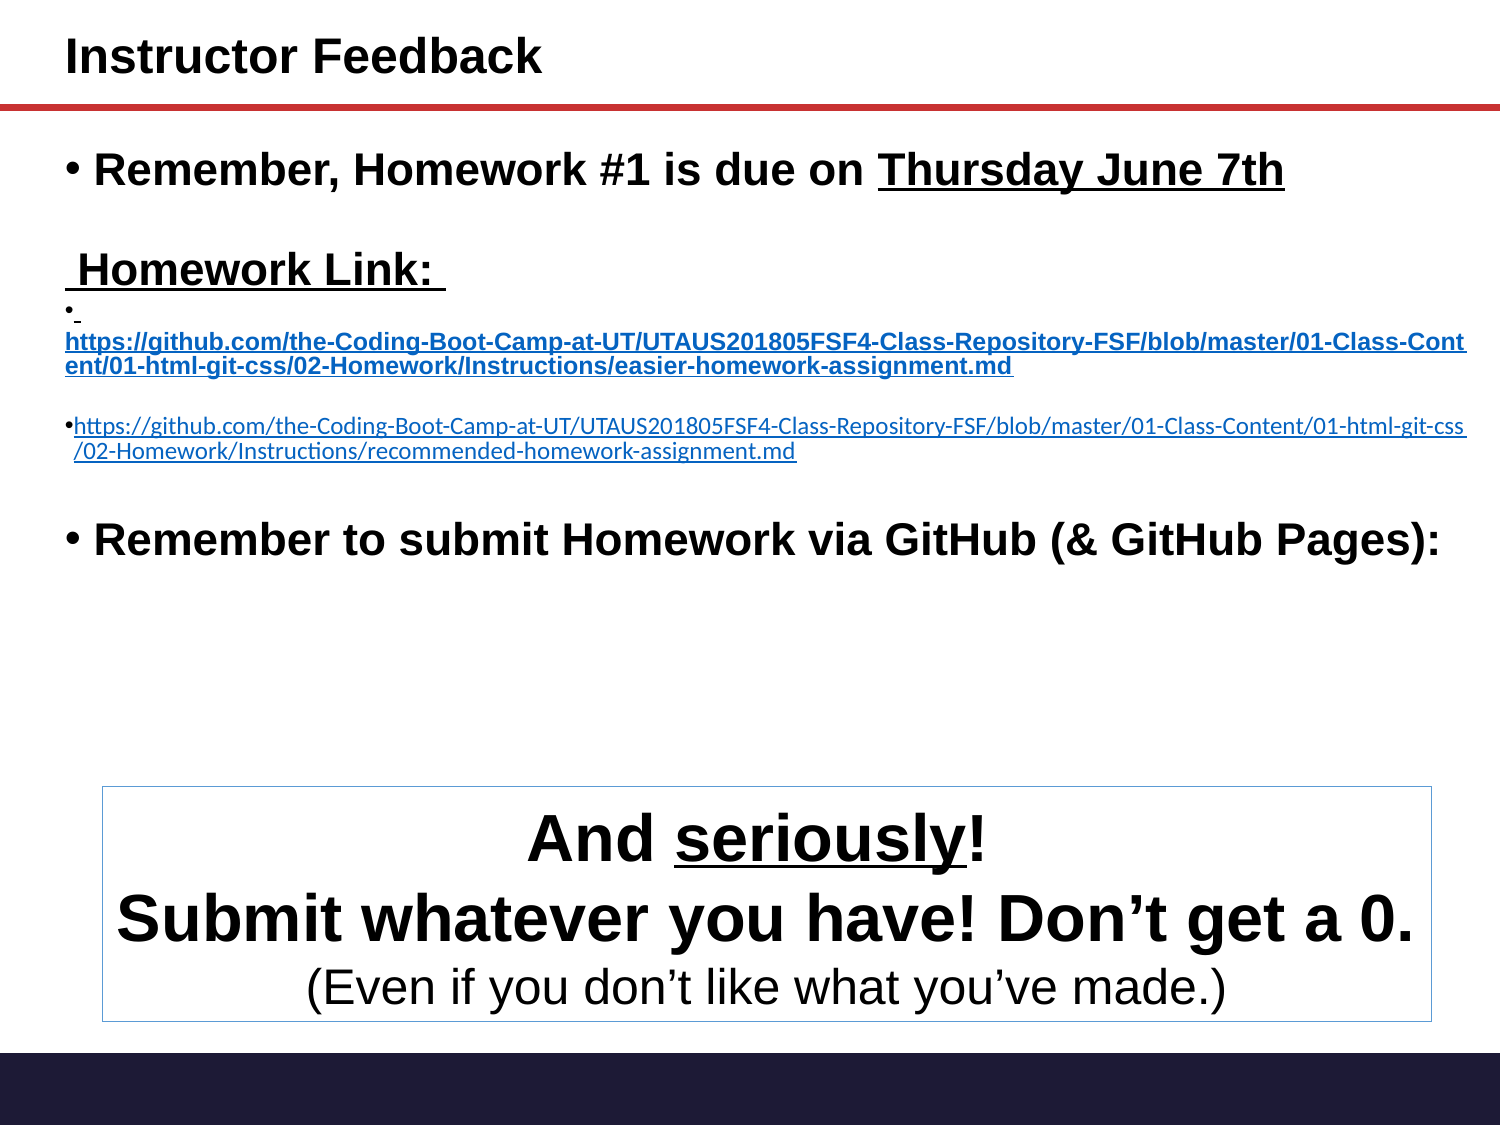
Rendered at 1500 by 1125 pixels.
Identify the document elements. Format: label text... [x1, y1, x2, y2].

text_box Instructor Feedback [50, 0, 948, 108]
text_box Remember, Homework #1 is due on Thursday June 7th Homework Link: https://github.com/the-Coding-Boot-Camp-at-UT/UTAUS201805FSF4-Class-Repository-FSF/blob/master/01-Class-Content/01-html-git-css/02-Homework/Instructions/easier-homework-assignment.md https://github.com/the-Coding-Boot-Camp-at-UT/UTAUS201805FSF4-Class-Repository-FSF/blob/master/01-Class-Content/01-html-git-css/02-Homework/Instructions/recommended-homework-assignment.md Remember to submit Homework via GitHub (& GitHub Pages): [50, 125, 1484, 863]
text_box And seriously! Submit whatever you have! Don’t get a 0. (Even if you don’t like what you’ve made.) [102, 786, 1432, 1022]
